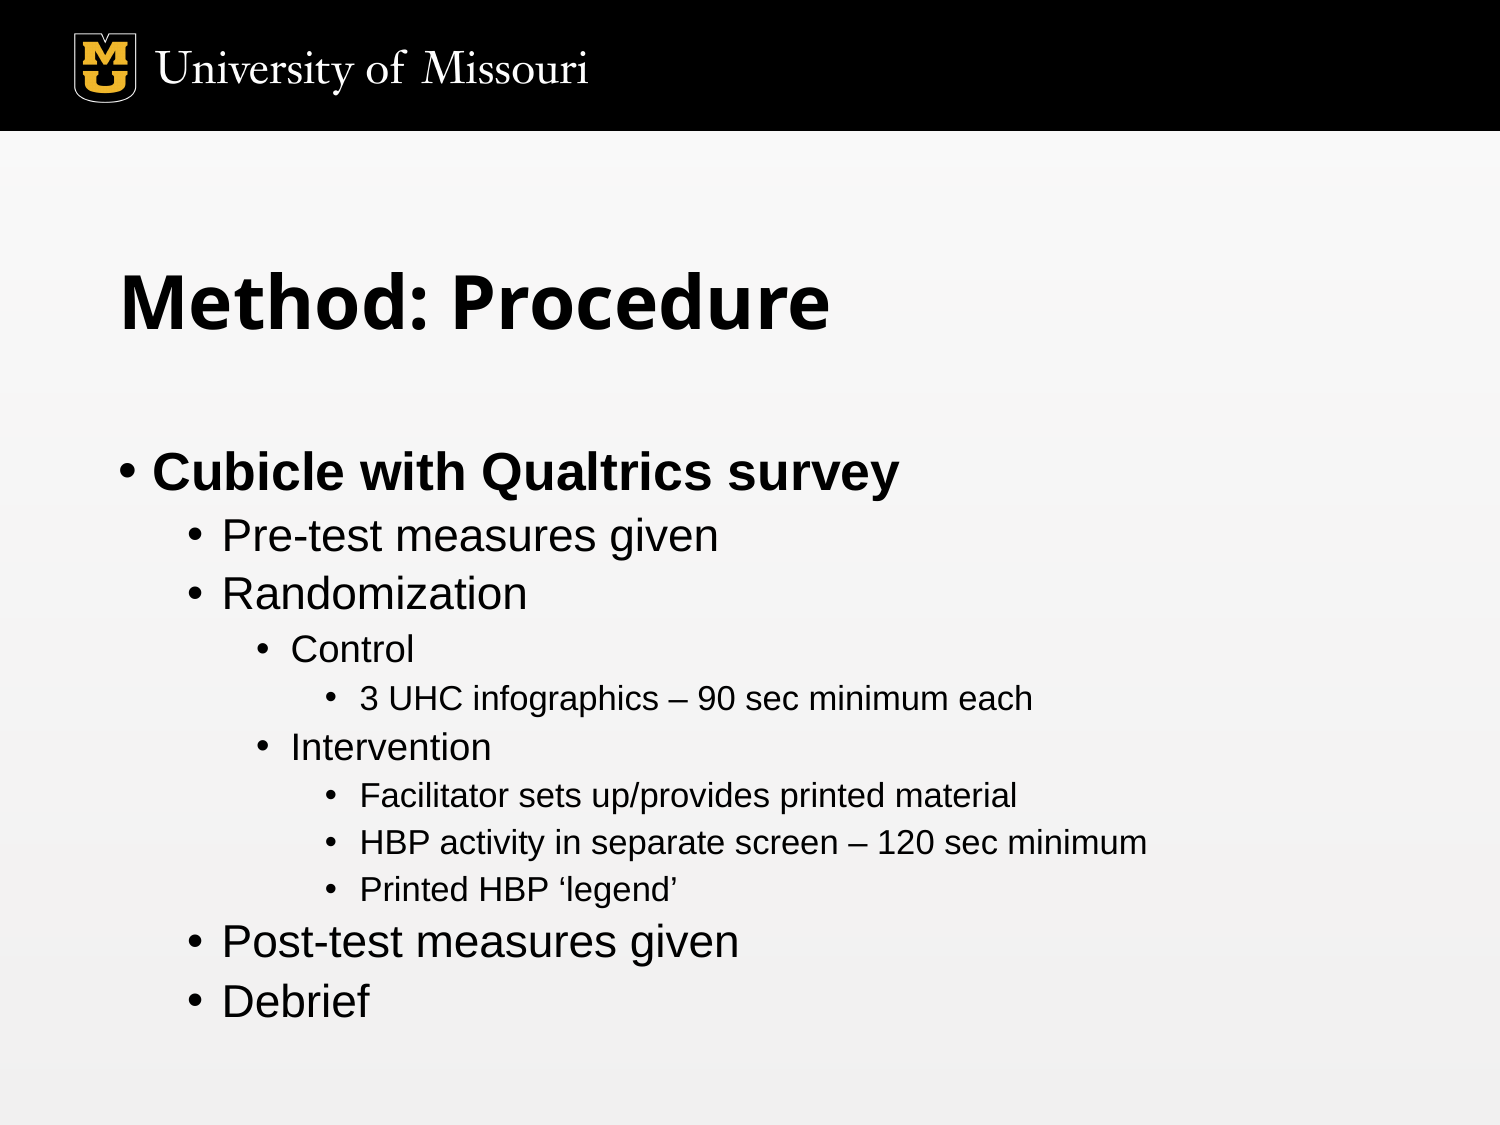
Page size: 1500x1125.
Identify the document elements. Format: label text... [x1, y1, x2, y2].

picture [54, 13, 608, 123]
title Method: Procedure [103, 196, 1397, 415]
list Cubicle with Qualtrics survey Pre-test measures given Randomization Control 3 UHC infographics – 90 sec minimum each Intervention Facilitator sets up/provides printed material HBP activity in separate screen – 120 sec minimum Printed HBP ‘legend’ Post-test measures given Debrief [103, 436, 1397, 1039]
